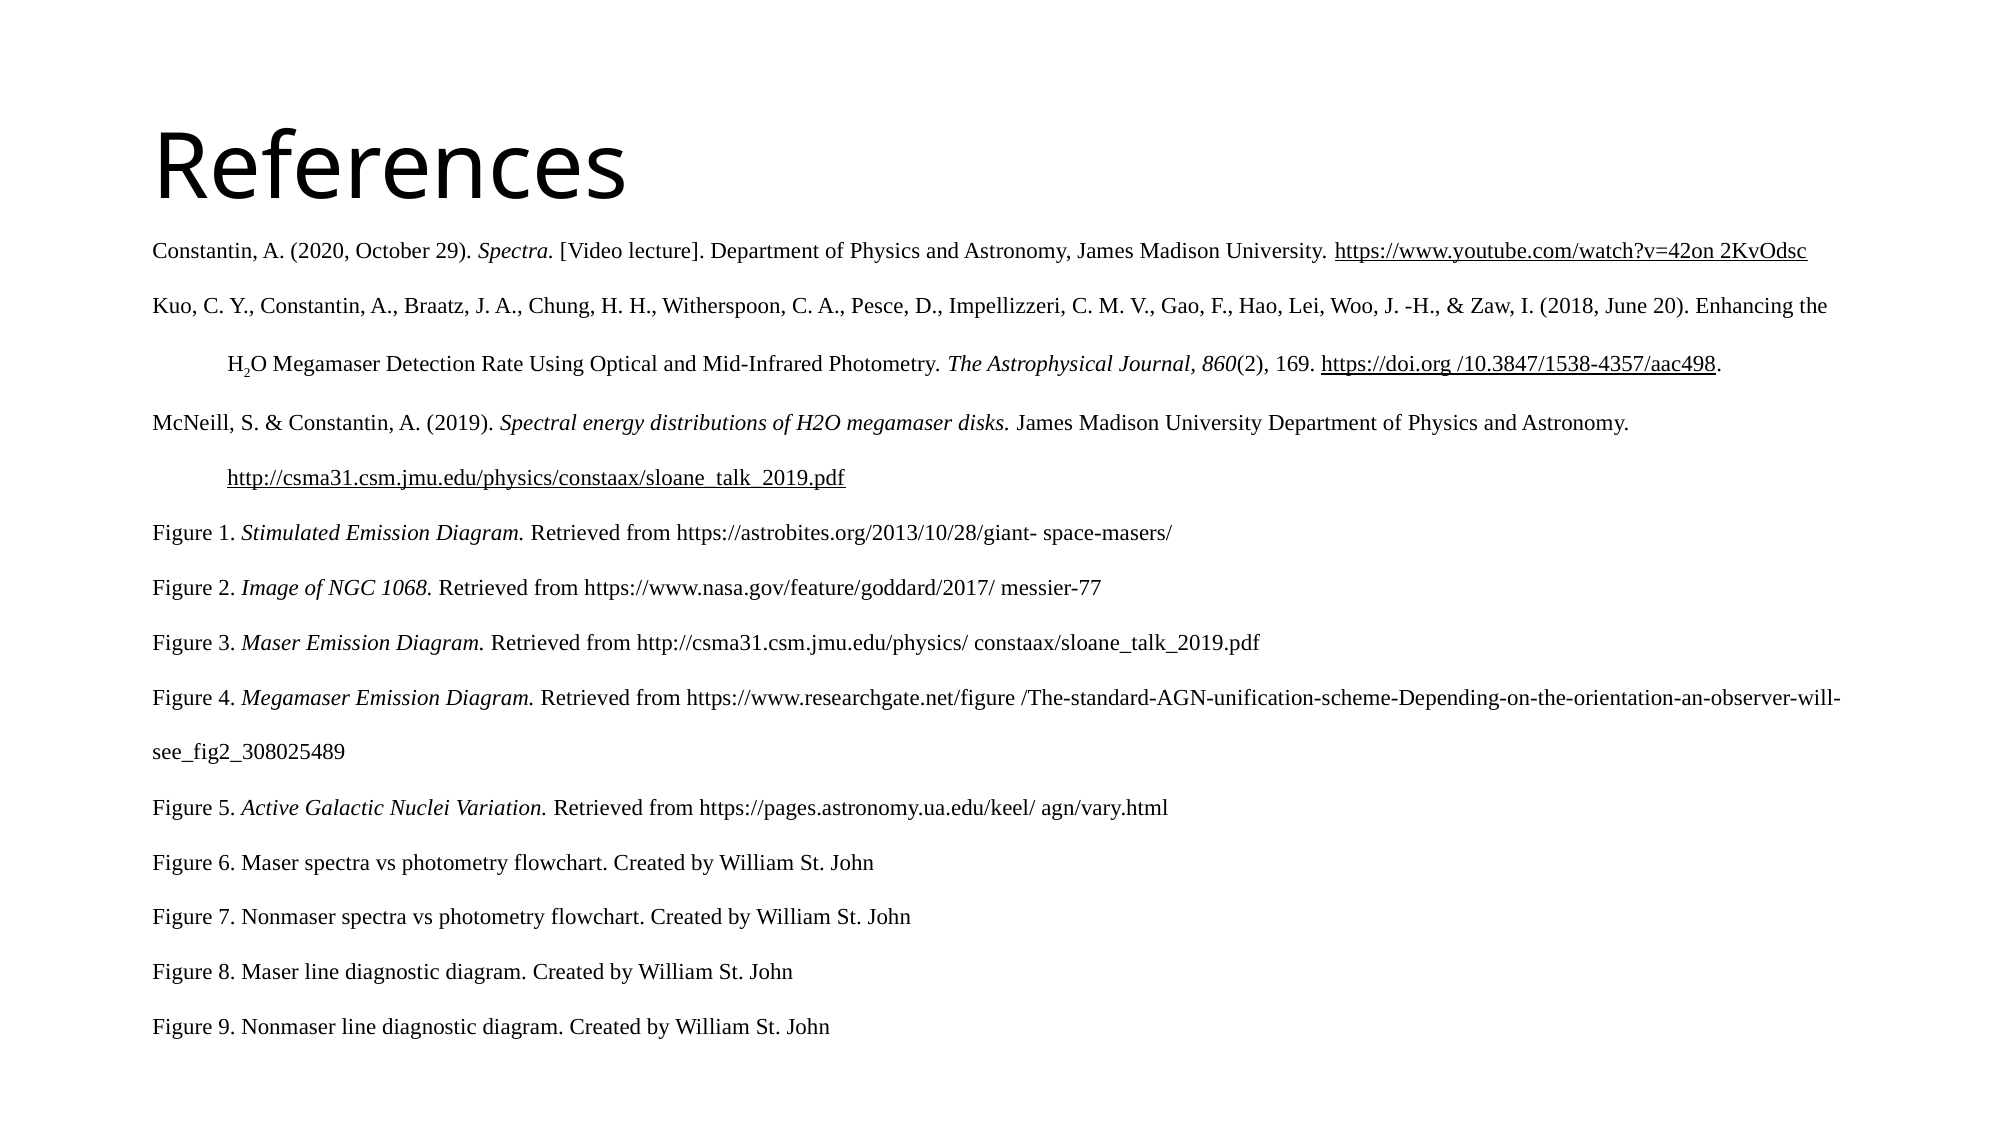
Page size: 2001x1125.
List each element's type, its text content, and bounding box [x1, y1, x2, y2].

title References [137, 59, 1863, 200]
list Constantin, A. (2020, October 29). Spectra. [Video lecture]. Department of Physics and Astronomy, James Madison University. https://www.youtube.com/watch?v=42on 2KvOdsc Kuo, C. Y., Constantin, A., Braatz, J. A., Chung, H. H., Witherspoon, C. A., Pesce, D., Impellizzeri, C. M. V., Gao, F., Hao, Lei, Woo, J. -H., & Zaw, I. (2018, June 20). Enhancing the H2O Megamaser Detection Rate Using Optical and Mid-Infrared Photometry. The Astrophysical Journal, 860(2), 169. https://doi.org /10.3847/1538-4357/aac498. McNeill, S. & Constantin, A. (2019). Spectral energy distributions of H2O megamaser disks. James Madison University Department of Physics and Astronomy. http://csma31.csm.jmu.edu/physics/constaax/sloane_talk_2019.pdf Figure 1. Stimulated Emission Diagram. Retrieved from https://astrobites.org/2013/10/28/giant- space-masers/ Figure 2. Image of NGC 1068. Retrieved from https://www.nasa.gov/feature/goddard/2017/ messier-77 Figure 3. Maser Emission Diagram. Retrieved from http://csma31.csm.jmu.edu/physics/ constaax/sloane_talk_2019.pdf Figure 4. Megamaser Emission Diagram. Retrieved from https://www.researchgate.net/figure /The-standard-AGN-unification-scheme-Depending-on-the-orientation-an-observer-will-see_fig2_308025489 Figure 5. Active Galactic Nuclei Variation. Retrieved from https://pages.astronomy.ua.edu/keel/ agn/vary.html Figure 6. Maser spectra vs photometry flowchart. Created by William St. John Figure 7. Nonmaser spectra vs photometry flowchart. Created by William St. John Figure 8. Maser line diagnostic diagram. Created by William St. John Figure 9. Nonmaser line diagnostic diagram. Created by William St. John [137, 200, 1863, 1066]
